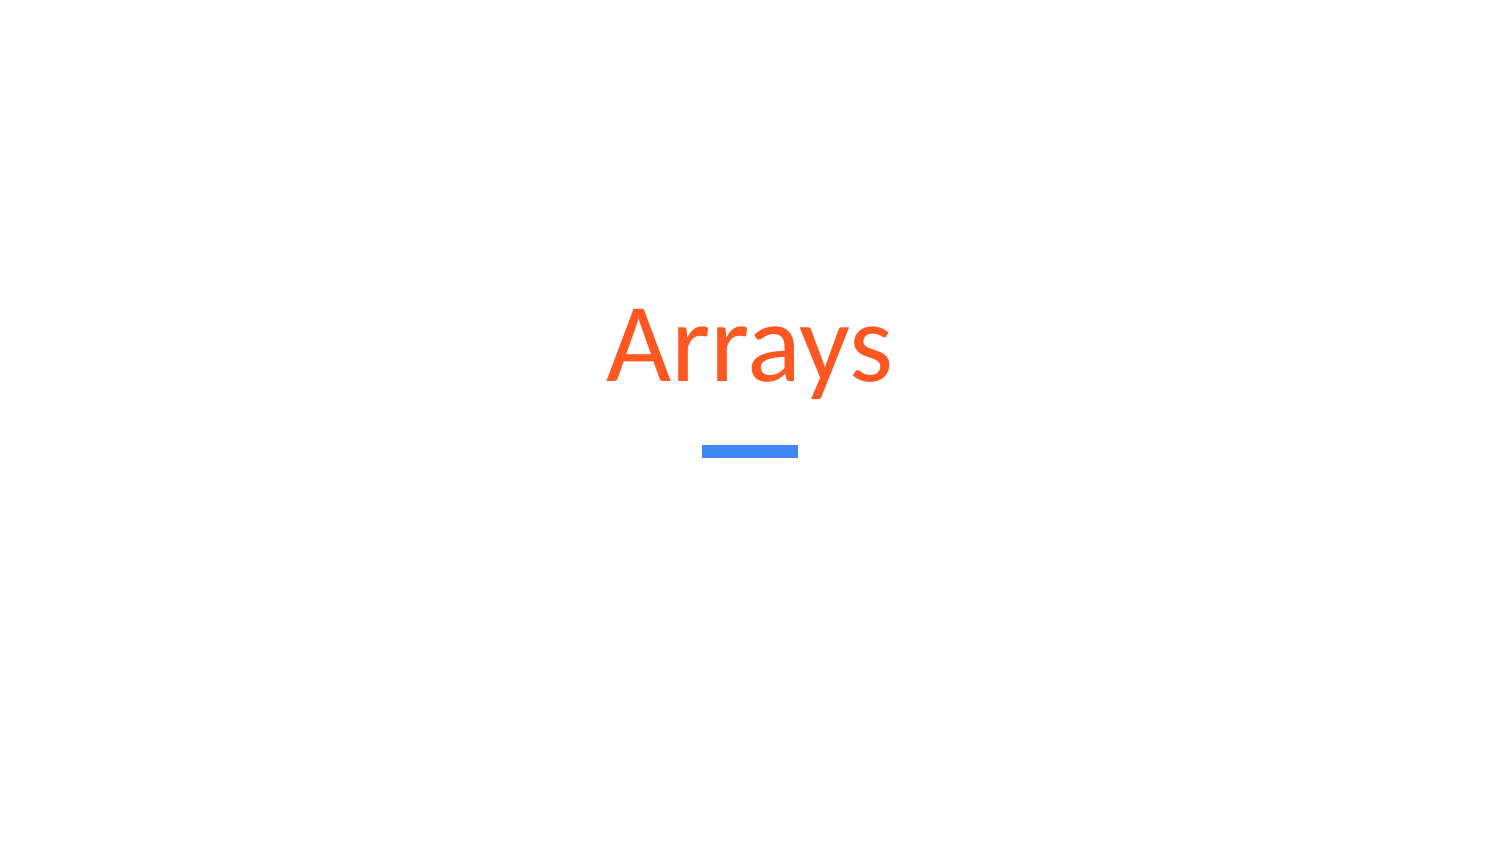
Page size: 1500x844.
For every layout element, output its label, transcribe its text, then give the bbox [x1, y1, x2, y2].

title Arrays [51, 97, 1449, 419]
